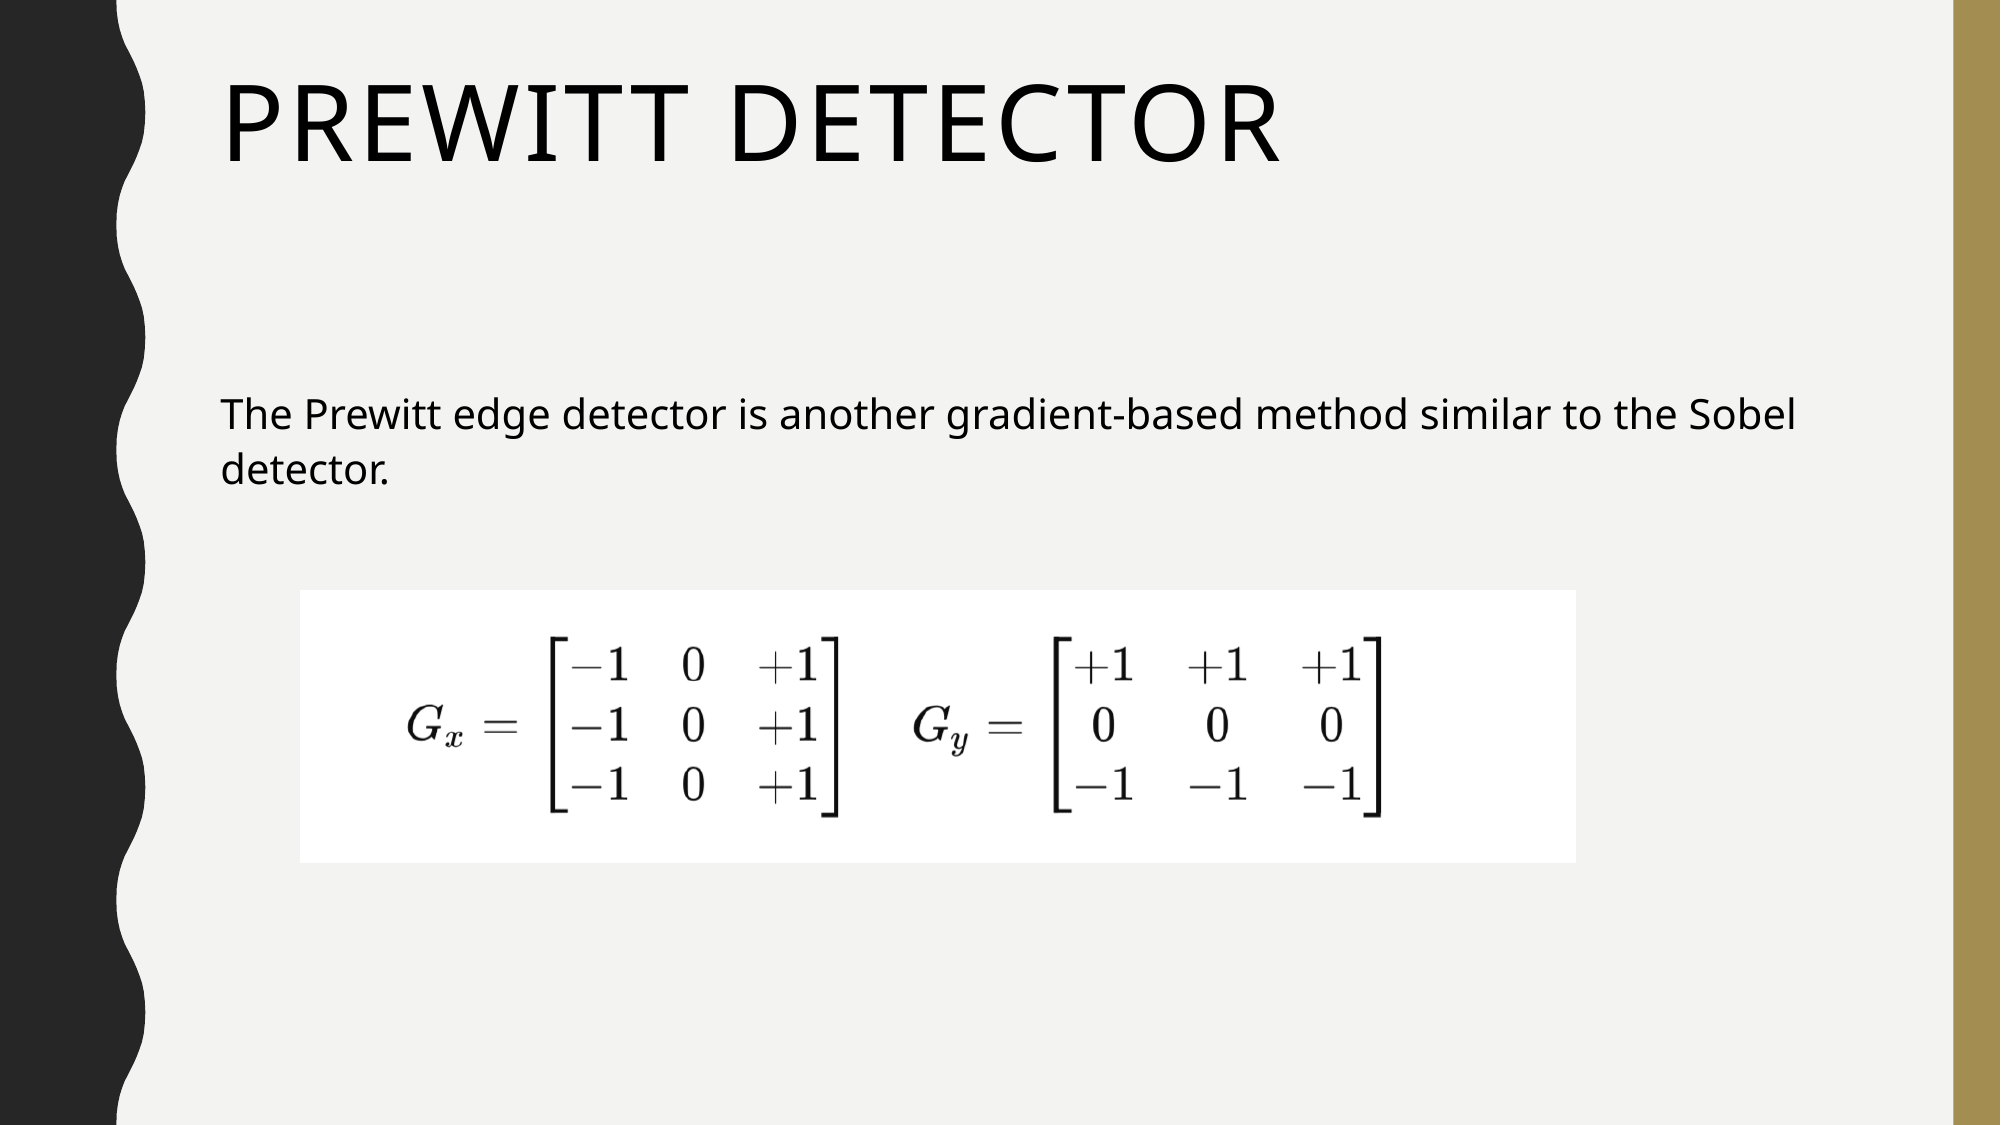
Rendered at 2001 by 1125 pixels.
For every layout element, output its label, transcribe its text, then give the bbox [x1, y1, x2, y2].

title Prewitt Detector [205, 62, 1875, 308]
list The Prewitt edge detector is another gradient-based method similar to the Sobel detector. [205, 375, 1875, 965]
picture [300, 590, 1576, 863]
